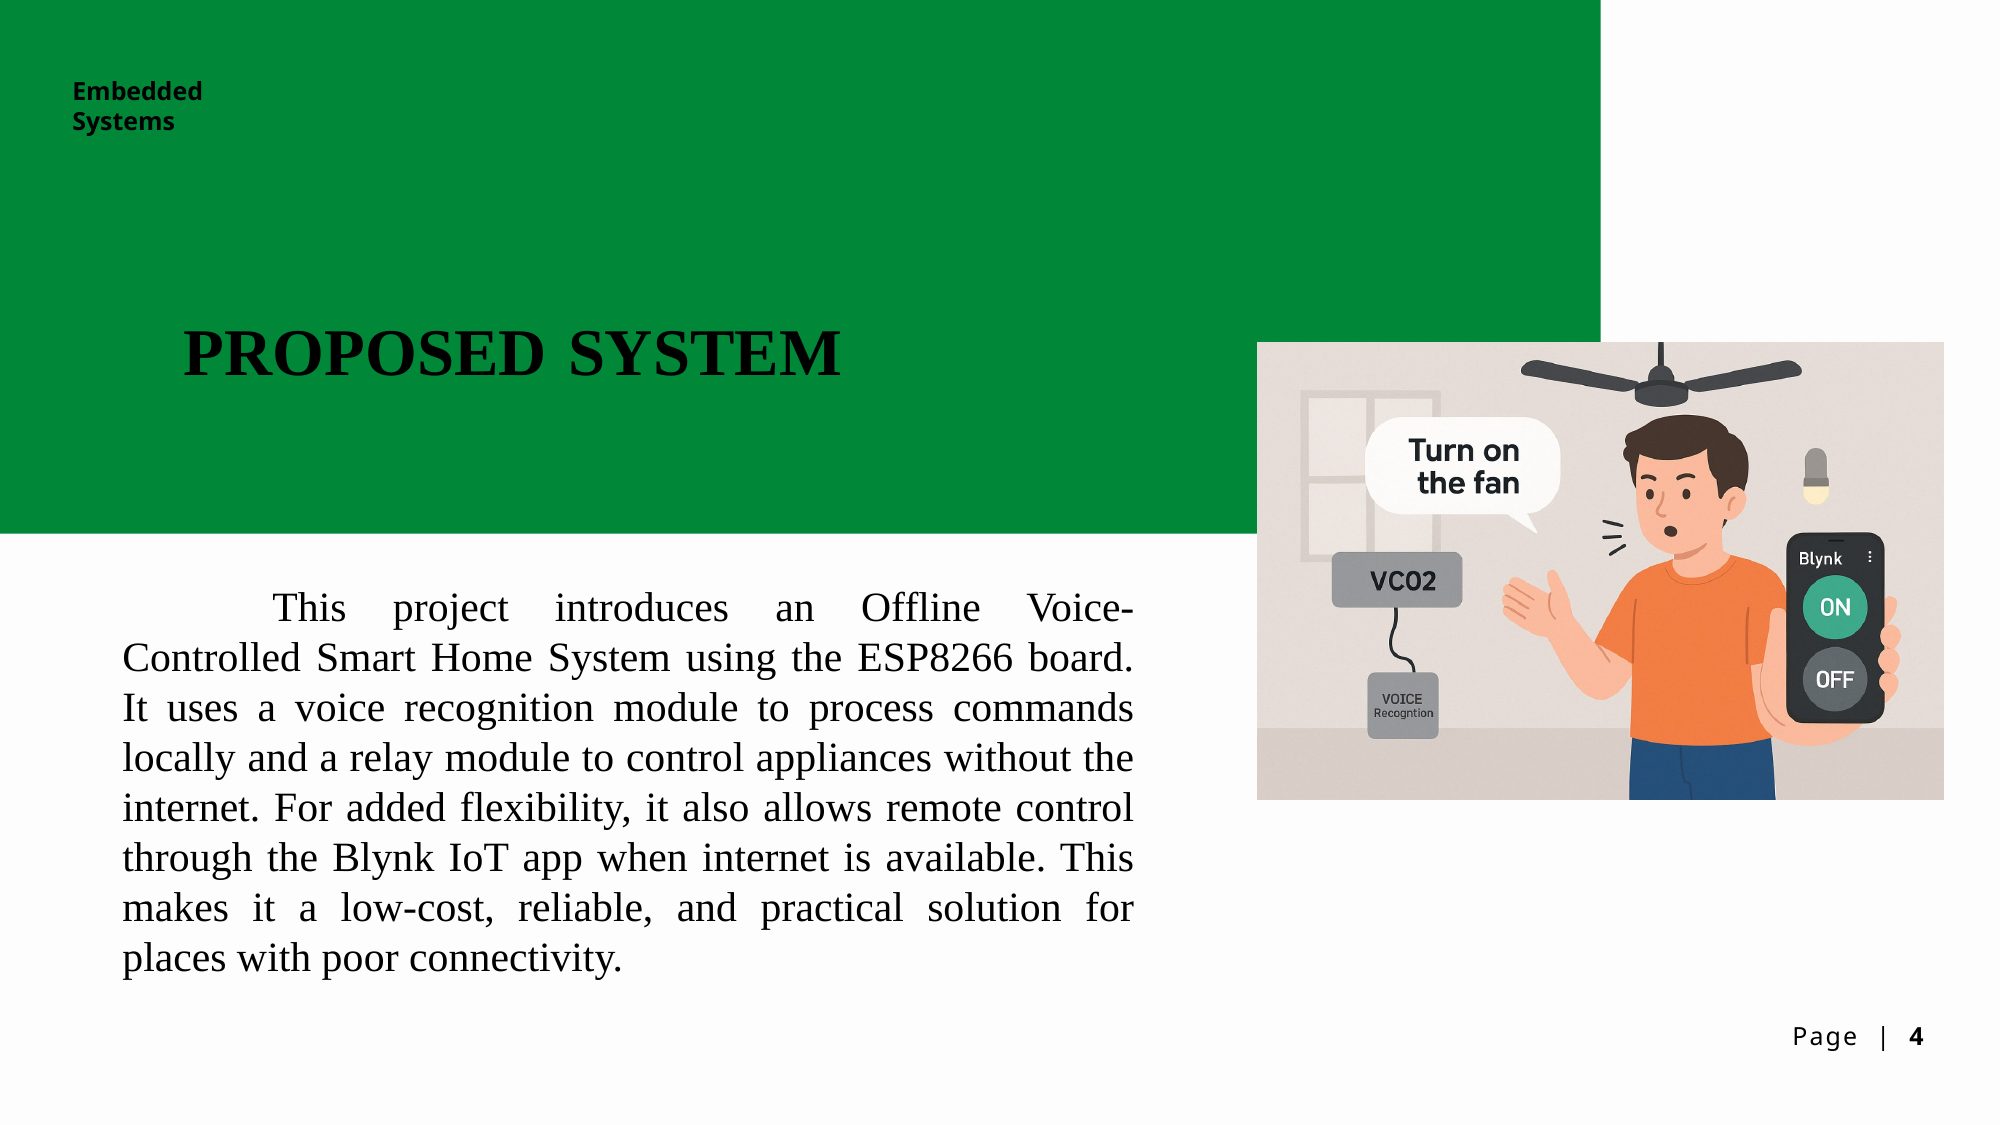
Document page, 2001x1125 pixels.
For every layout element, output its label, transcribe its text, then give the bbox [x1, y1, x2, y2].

text_box [0, 0, 1602, 535]
text_box Page | 4 [1743, 1007, 1939, 1068]
text_box This project introduces an Offline Voice-Controlled Smart Home System using the ESP8266 board. It uses a voice recognition module to process commands locally and a relay module to control appliances without the internet. For added flexibility, it also allows remote control through the Blynk IoT app when internet is available. This makes it a low-cost, reliable, and practical solution for places with poor connectivity. [107, 572, 1150, 988]
picture [1257, 342, 1944, 800]
text_box Embedded Systems [57, 67, 325, 143]
text_box PROPOSED SYSTEM [169, 284, 1212, 400]
